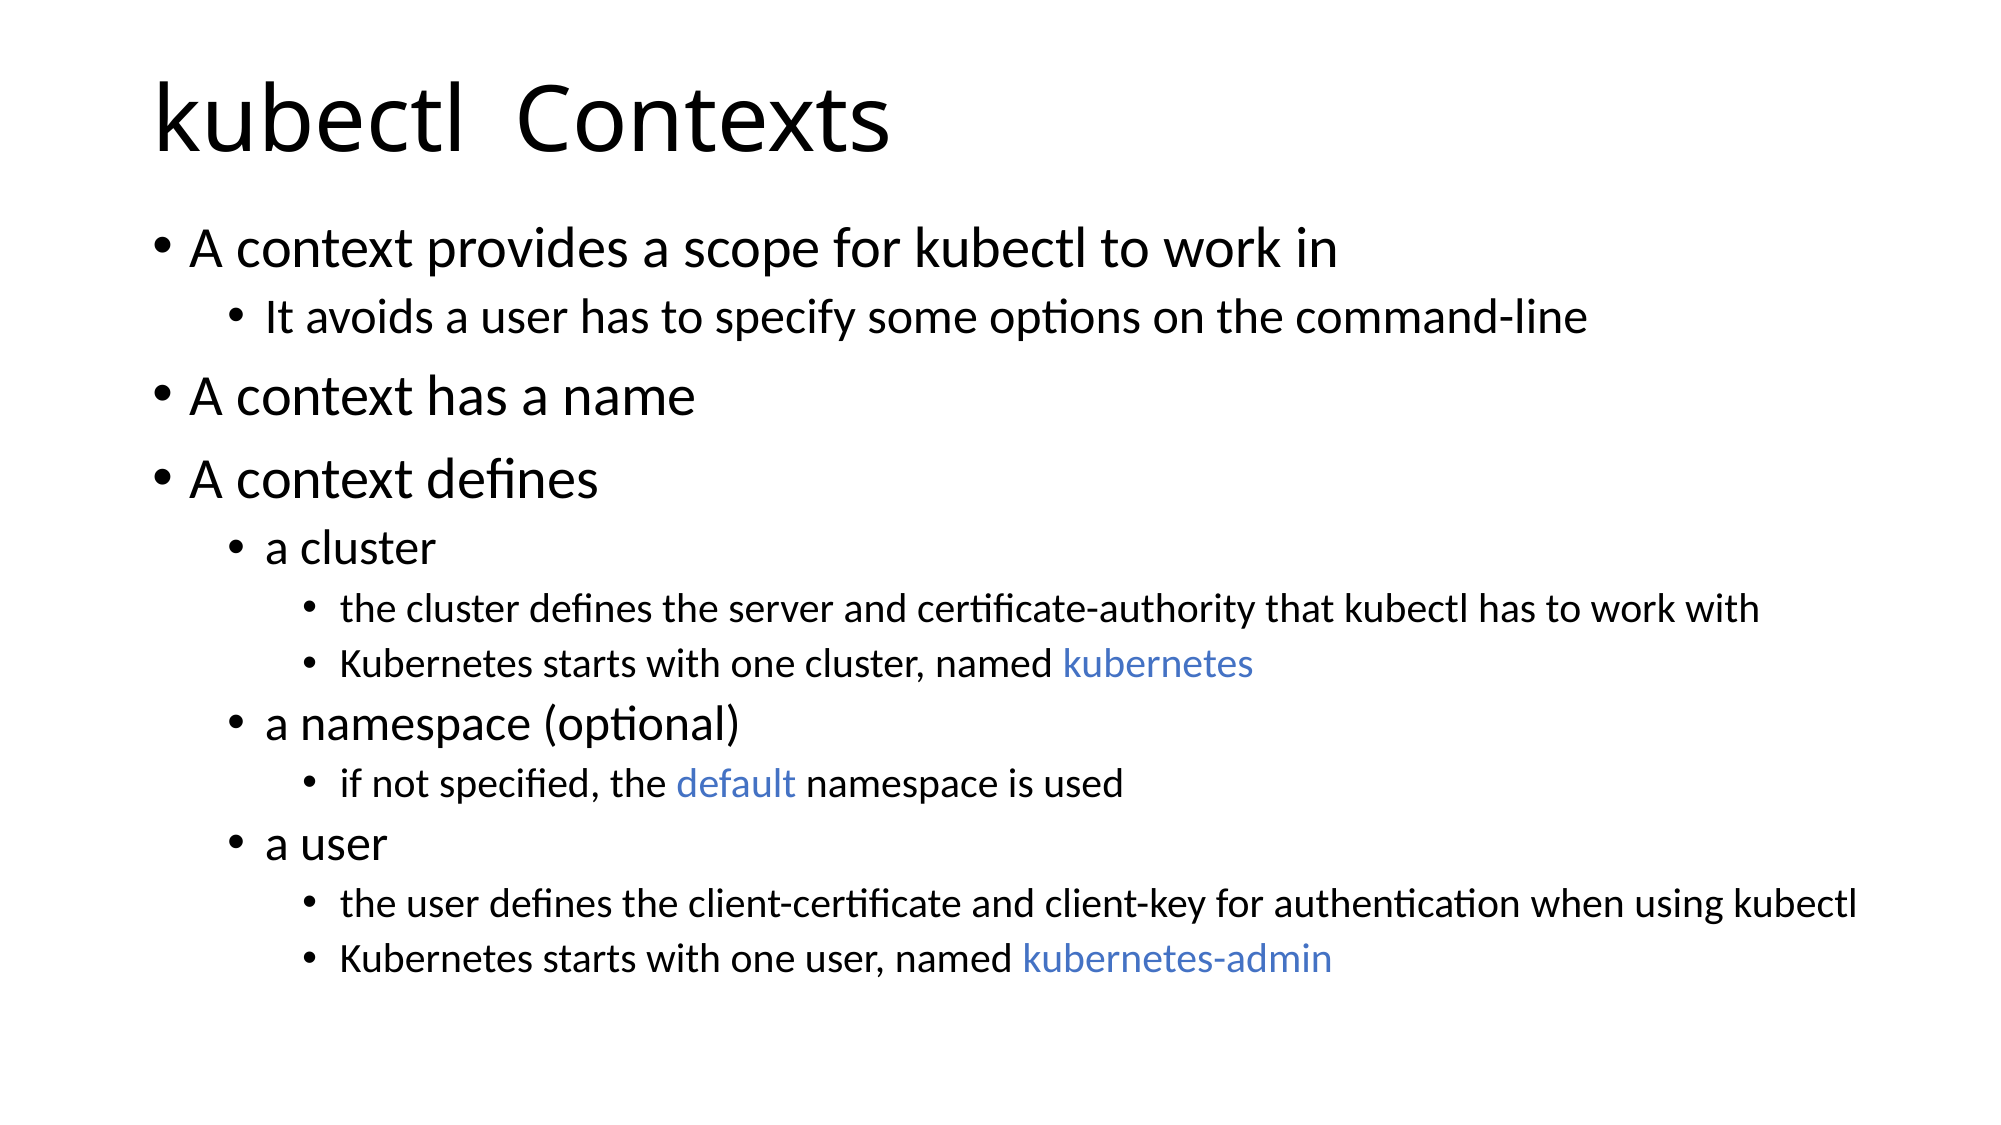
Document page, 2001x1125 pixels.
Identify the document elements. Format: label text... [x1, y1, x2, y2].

list A context provides a scope for kubectl to work in It avoids a user has to specify some options on the command-line A context has a name A context defines a cluster the cluster defines the server and certificate-authority that kubectl has to work with Kubernetes starts with one cluster, named kubernetes a namespace (optional) if not specified, the default namespace is used a user the user defines the client-certificate and client-key for authentication when using kubectl Kubernetes starts with one user, named kubernetes-admin [137, 209, 1929, 1014]
title kubectl Contexts [137, 59, 1863, 185]
